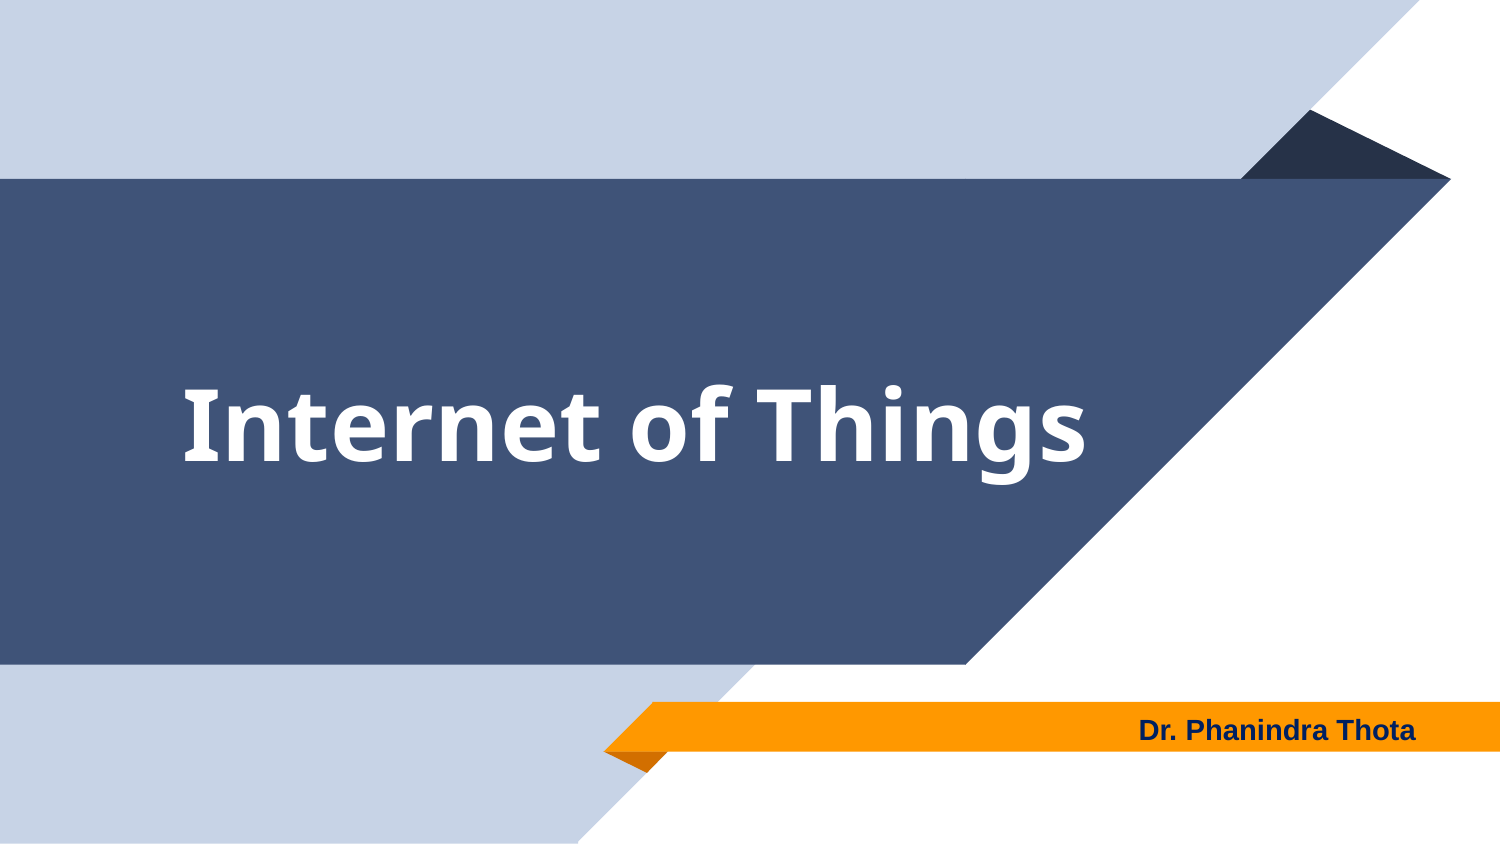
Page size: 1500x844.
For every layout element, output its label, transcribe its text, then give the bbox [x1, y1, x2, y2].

title Internet of Things [0, 178, 1272, 665]
text_box Dr. Phanindra Thota [1123, 704, 1500, 754]
